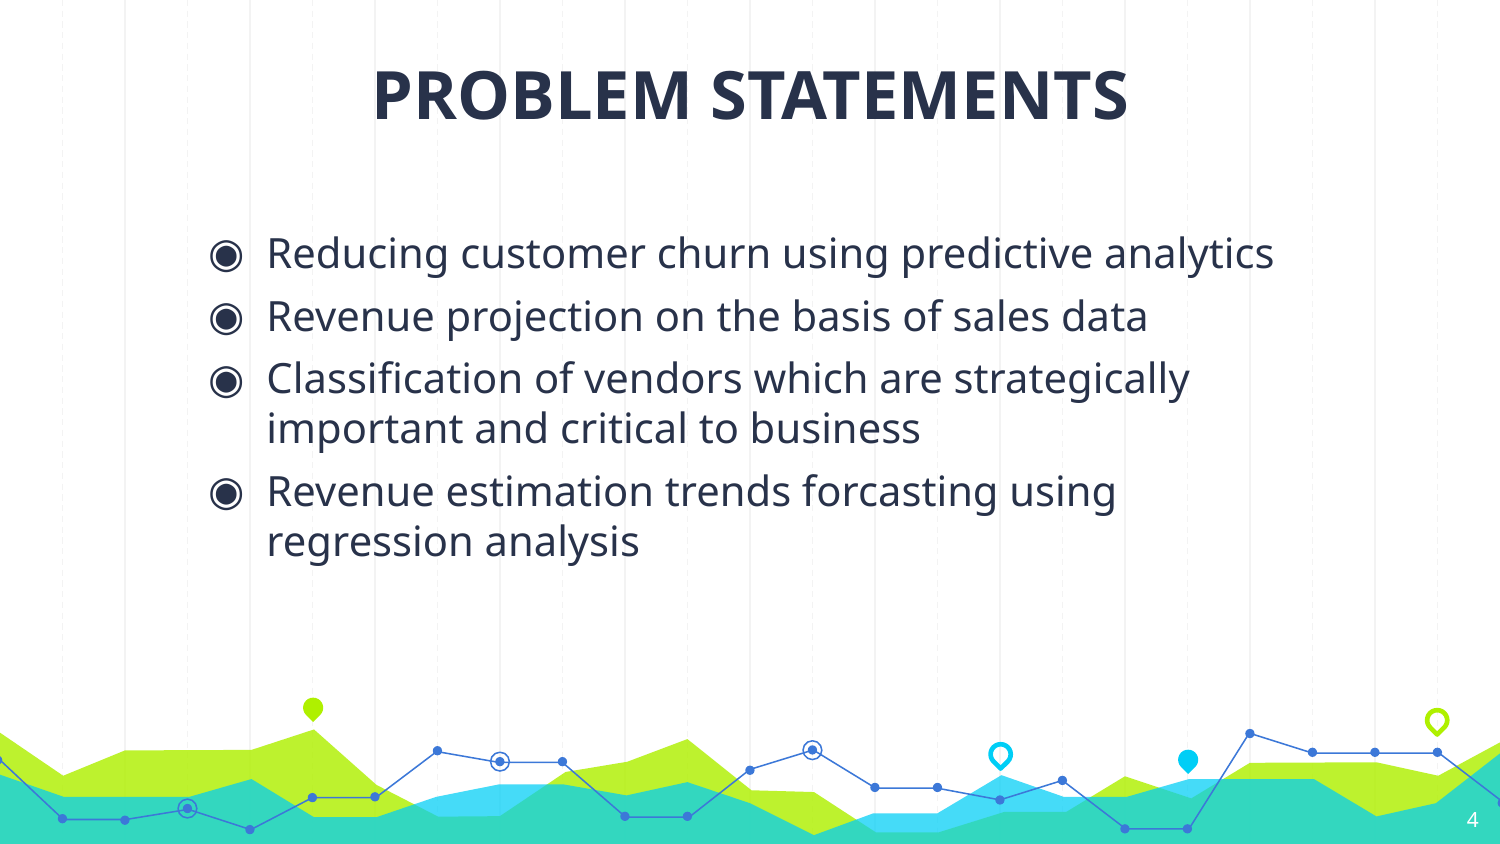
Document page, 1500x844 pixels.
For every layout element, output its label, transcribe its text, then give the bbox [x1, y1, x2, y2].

slide_number ‹#› [1403, 791, 1494, 844]
title PROBLEM STATEMENTS [176, 30, 1325, 149]
list Reducing customer churn using predictive analytics Revenue projection on the basis of sales data Classification of vendors which are strategically important and critical to business Revenue estimation trends forcasting using regression analysis [176, 211, 1325, 528]
